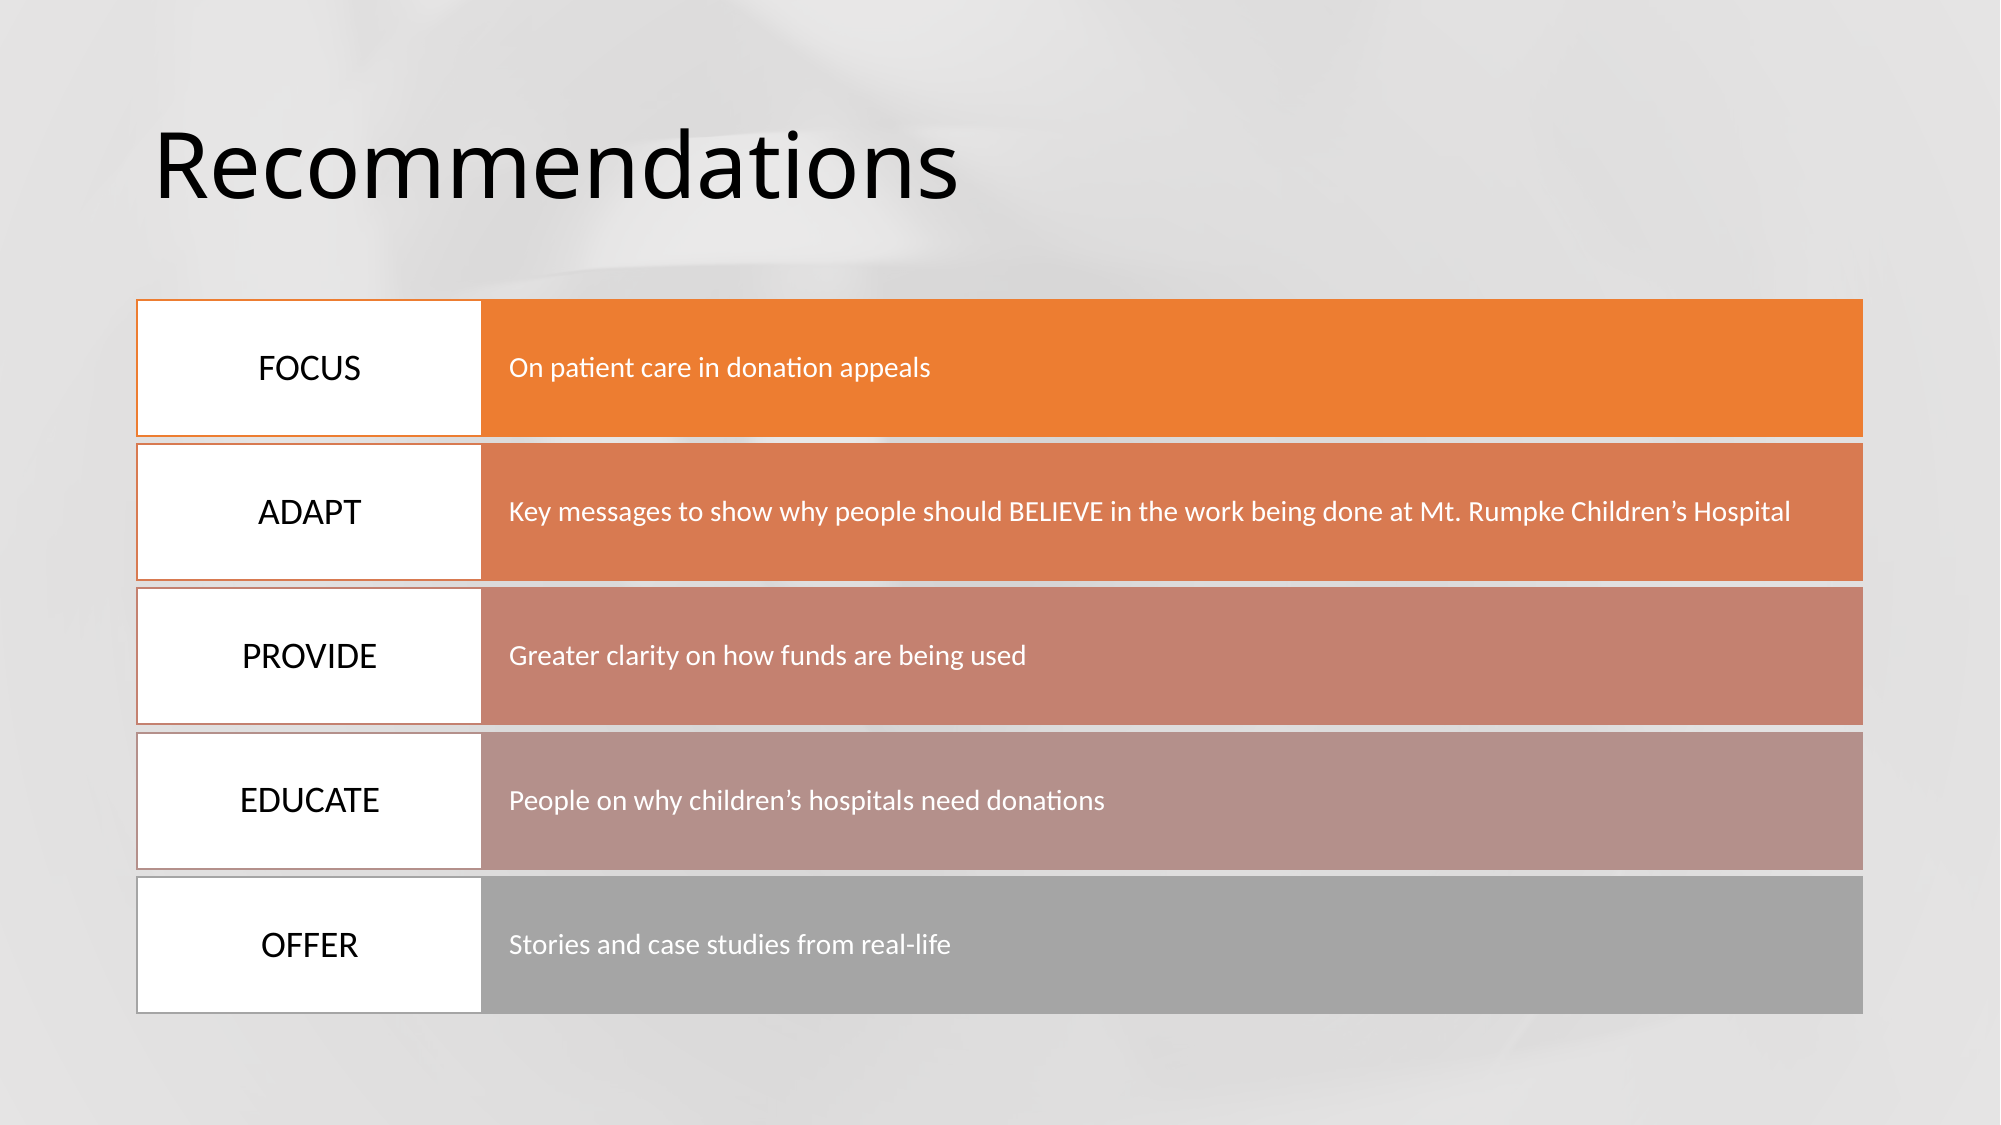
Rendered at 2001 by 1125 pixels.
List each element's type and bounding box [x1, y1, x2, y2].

picture [0, 0, 2000, 1125]
list [137, 299, 1863, 1014]
